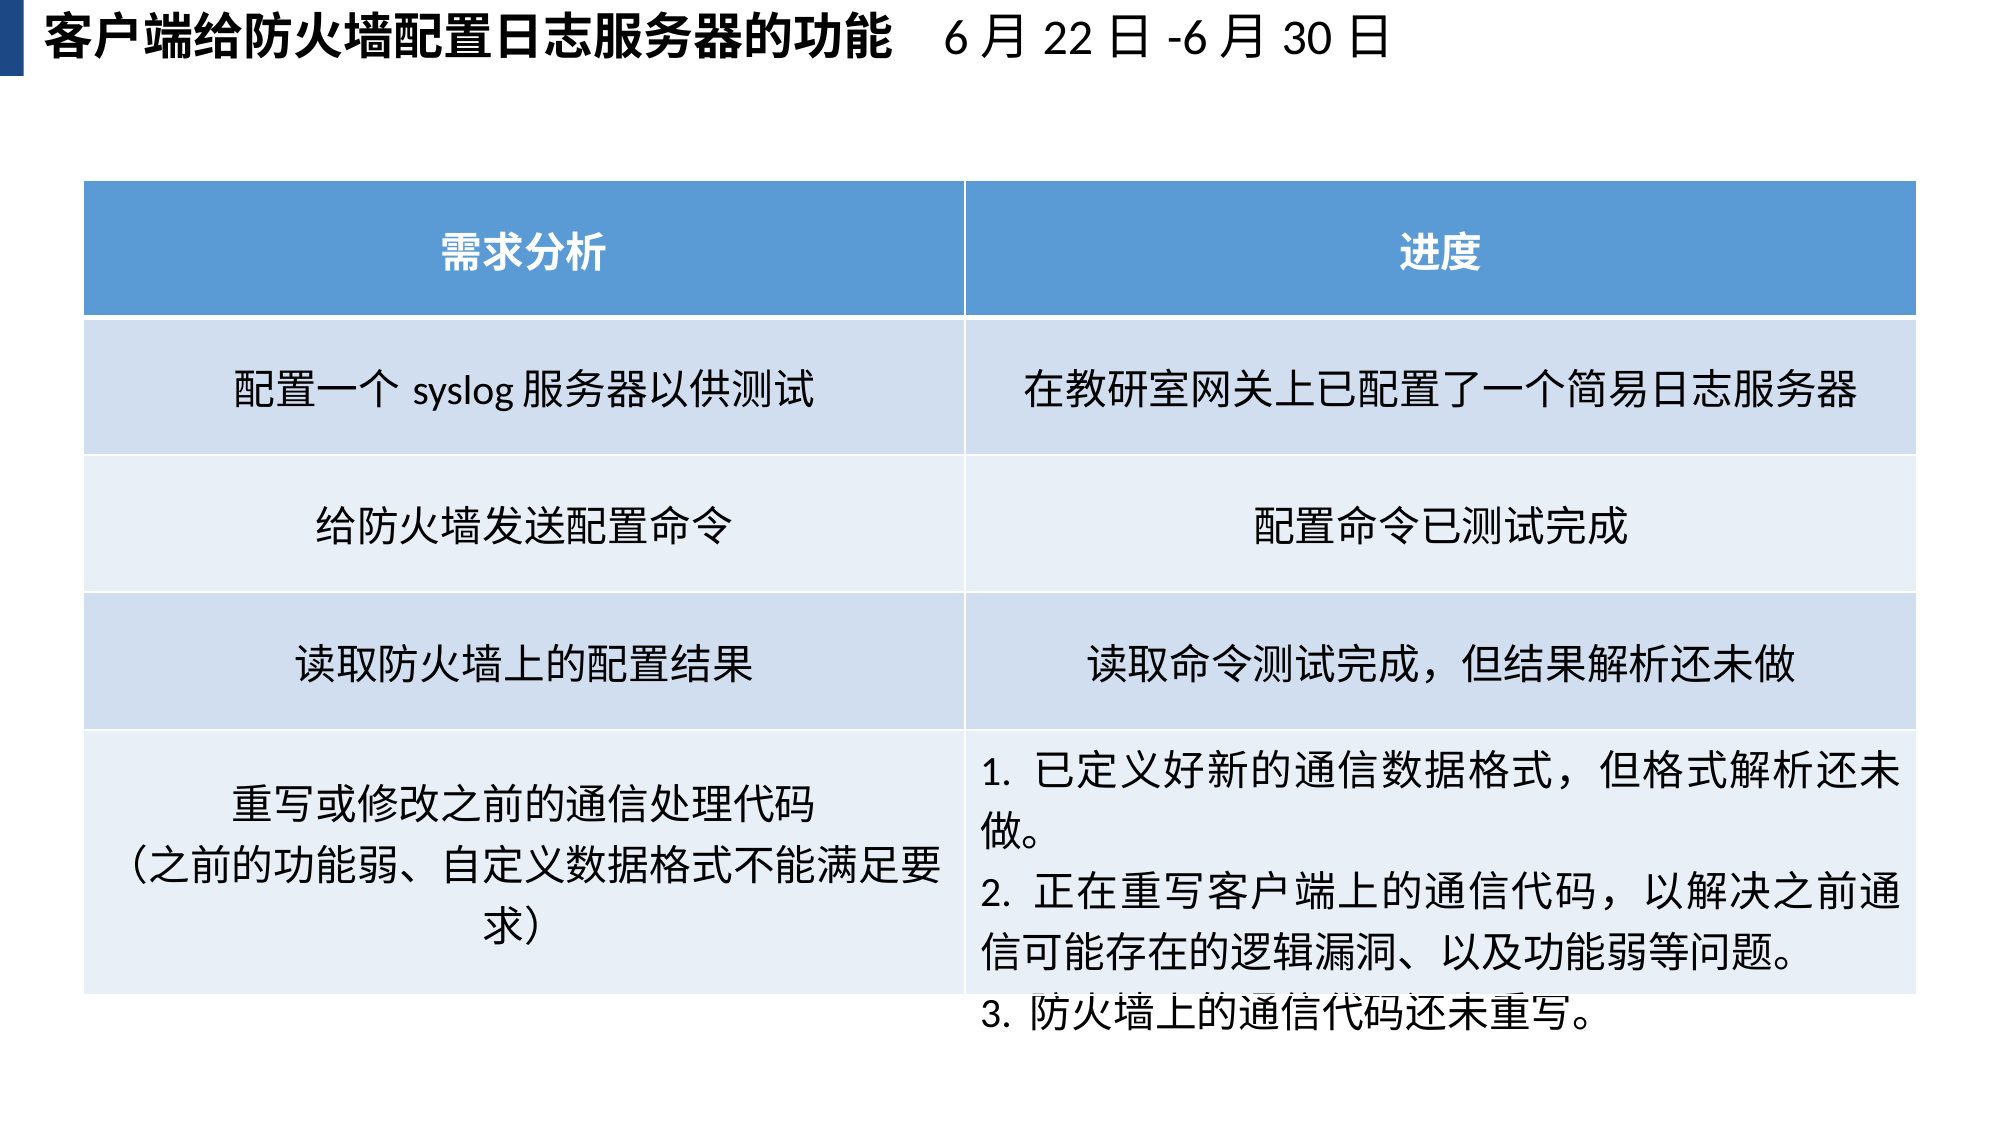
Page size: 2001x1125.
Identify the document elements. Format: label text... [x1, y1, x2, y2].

table_cell 给防火墙发送配置命令 [84, 456, 964, 591]
table_cell 在教研室网关上已配置了一个简易日志服务器 [966, 320, 1916, 454]
table_cell 配置命令已测试完成 [966, 456, 1916, 591]
table_cell 读取命令测试完成，但结果解析还未做 [966, 593, 1916, 729]
table_cell 读取防火墙上的配置结果 [84, 593, 964, 729]
text_box [0, 0, 24, 76]
table_cell 1. 已定义好新的通信数据格式，但格式解析还未做。 2. 正在重写客户端上的通信代码，以解决之前通信可能存在的逻辑漏洞、以及功能弱等问题。 3. 防火墙上的通信代码还未重写。 [966, 731, 1916, 994]
text_box 客户端给防火墙配置日志服务器的功能 6月22日-6月30日 [28, 0, 1509, 72]
table_header 进度 [966, 181, 1916, 315]
table_cell 配置一个syslog服务器以供测试 [84, 320, 964, 454]
table_cell 重写或修改之前的通信处理代码 （之前的功能弱、自定义数据格式不能满足要求） [84, 731, 964, 994]
table_header 需求分析 [84, 181, 964, 315]
